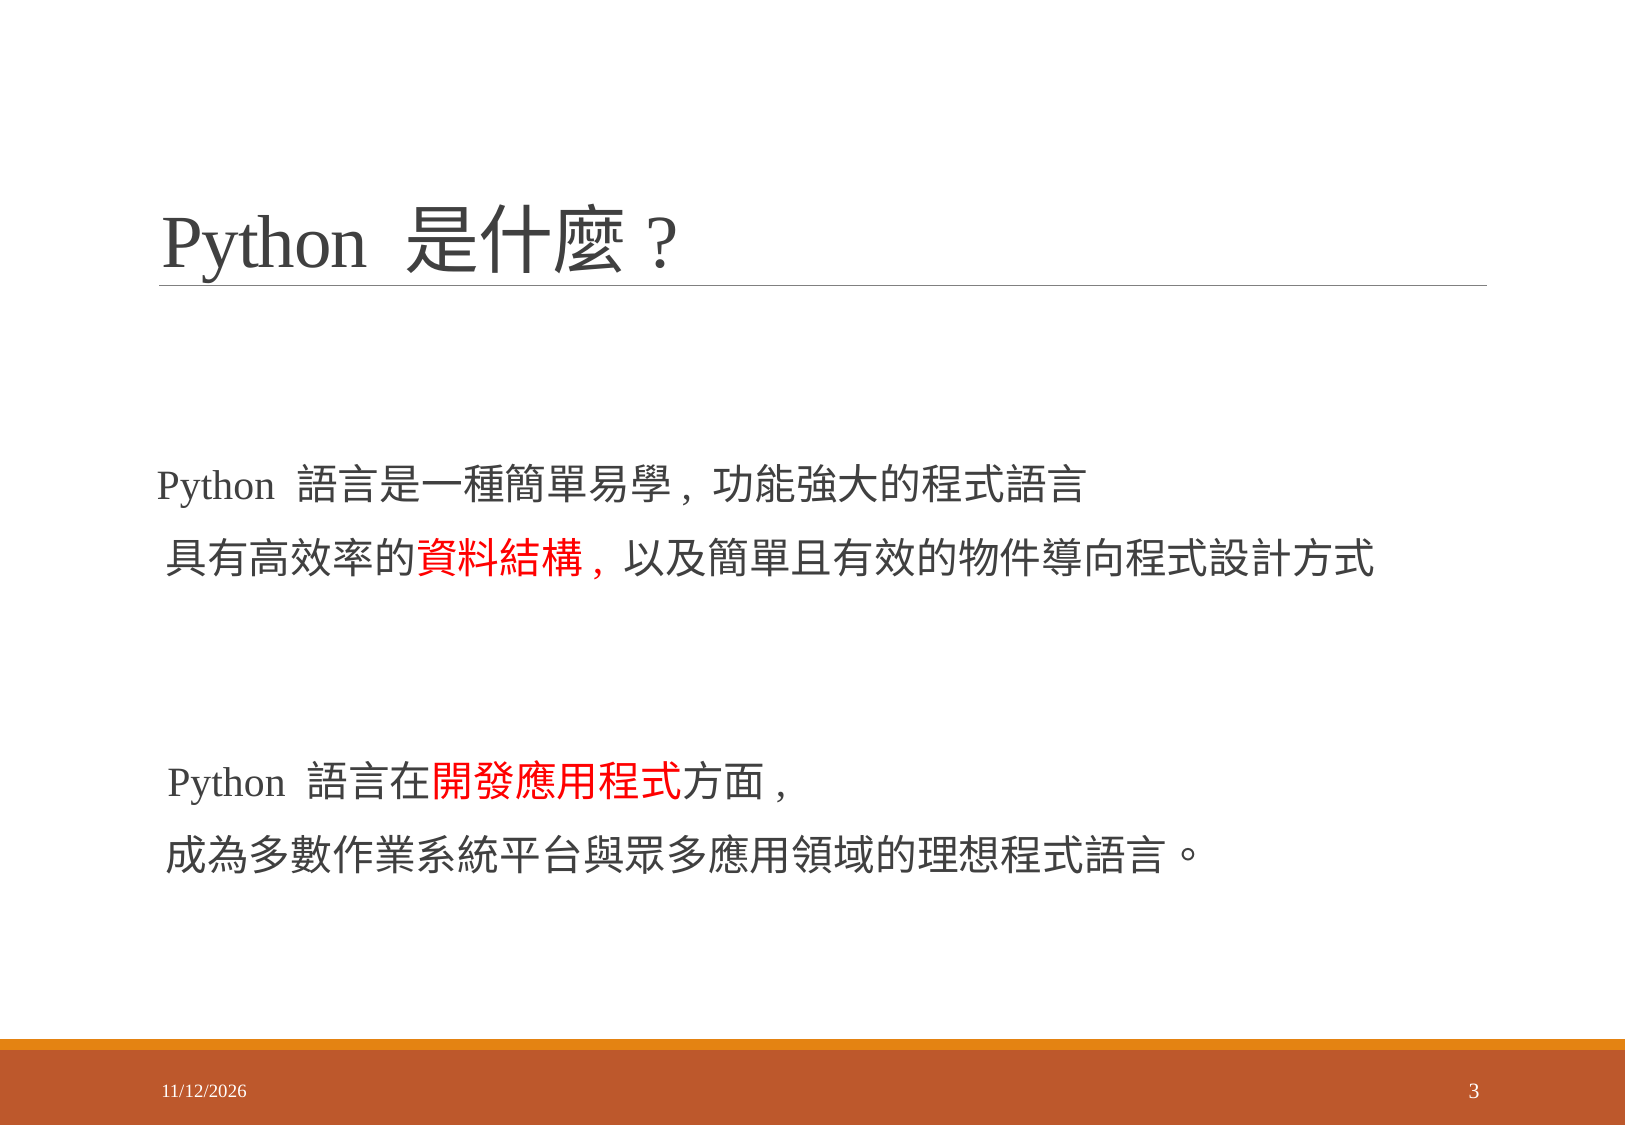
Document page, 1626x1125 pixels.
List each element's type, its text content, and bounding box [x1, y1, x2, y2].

list Python 語言是一種簡單易學, 功能強大的程式語言 具有高效率的資料結構, 以及簡單且有效的物件導向程式設計方式 Python 語言在開發應用程式方面, 成為多數作業系統平台與眾多應用領域的理想程式語言。 [146, 302, 1487, 963]
title Python 是什麼? [146, 143, 1487, 290]
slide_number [146, 1059, 476, 1120]
slide_number 3 [1319, 1059, 1495, 1120]
